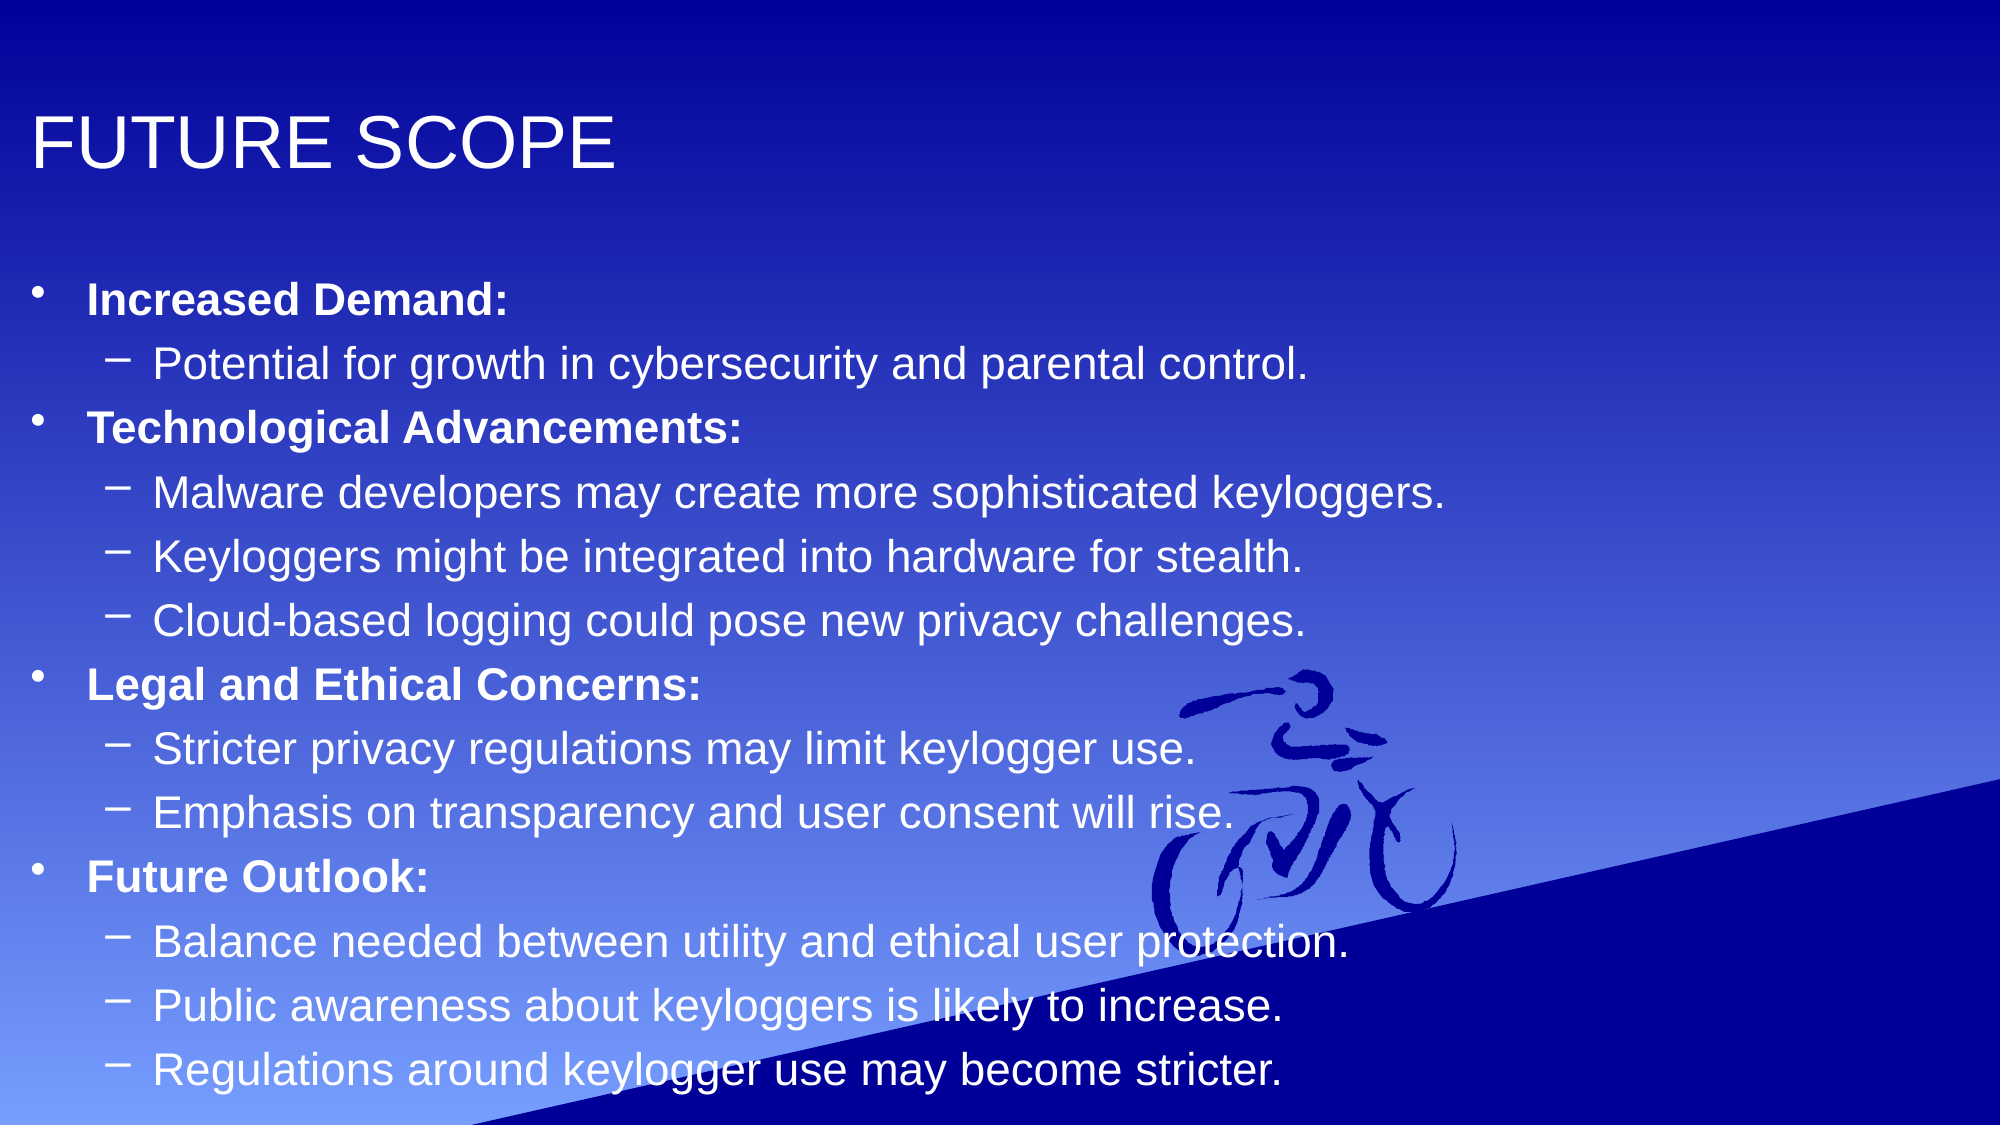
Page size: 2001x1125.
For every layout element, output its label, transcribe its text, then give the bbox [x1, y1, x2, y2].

list Increased Demand: Potential for growth in cybersecurity and parental control. Technological Advancements: Malware developers may create more sophisticated keyloggers. Keyloggers might be integrated into hardware for stealth. Cloud-based logging could pose new privacy challenges. Legal and Ethical Concerns: Stricter privacy regulations may limit keylogger use. Emphasis on transparency and user consent will rise. Future Outlook: Balance needed between utility and ethical user protection. Public awareness about keyloggers is likely to increase. Regulations around keylogger use may become stricter. [15, 262, 1981, 1105]
title FUTURE SCOPE [15, 44, 1901, 233]
